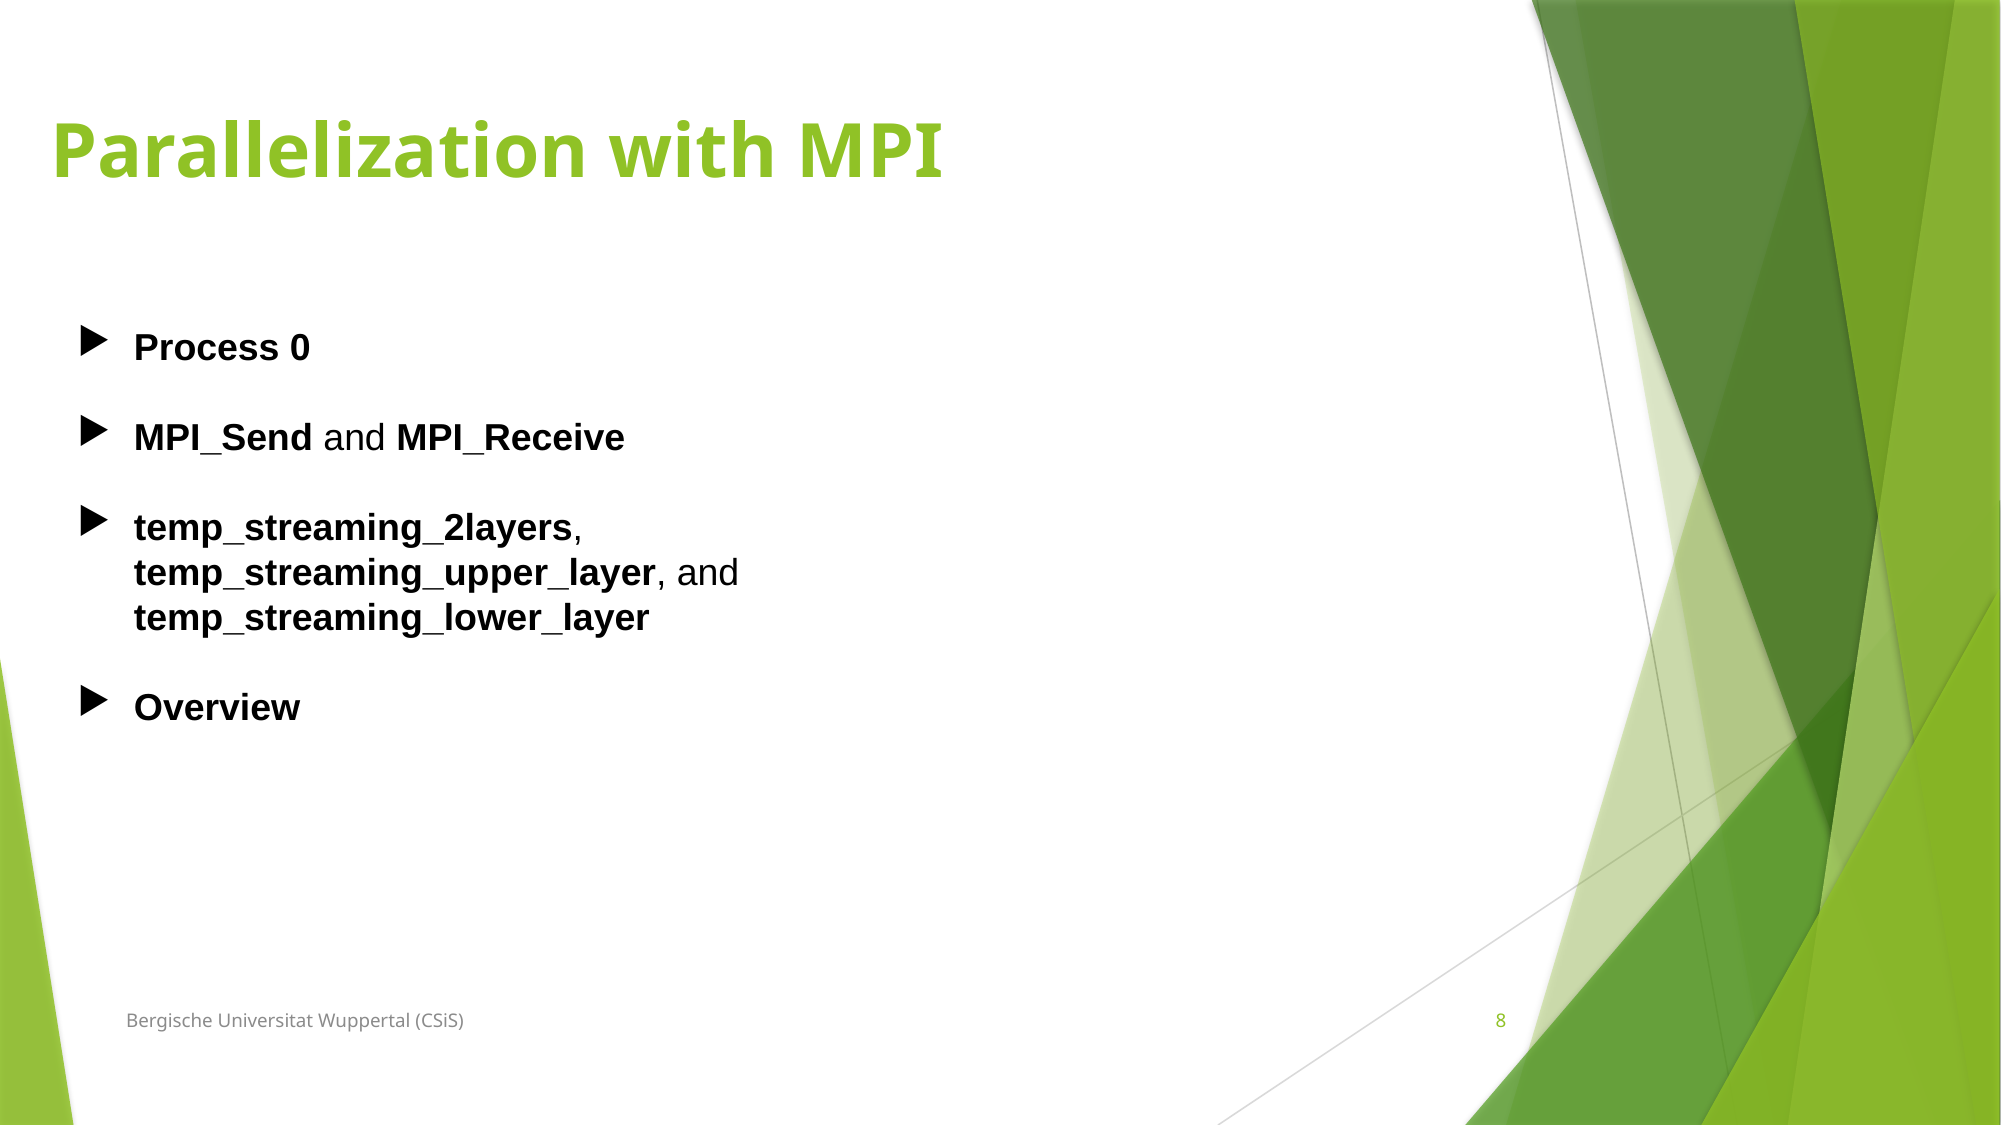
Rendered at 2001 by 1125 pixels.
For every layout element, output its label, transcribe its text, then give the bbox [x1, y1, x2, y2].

footer Bergische Universitat Wuppertal (CSiS) [111, 991, 1145, 1051]
title Parallelization with MPI [35, 95, 1446, 211]
list Process 0 MPI_Send and MPI_Receive temp_streaming_2layers, temp_streaming_upper_layer, and temp_streaming_lower_layer Overview [62, 199, 819, 852]
slide_number 8 [1409, 991, 1522, 1051]
